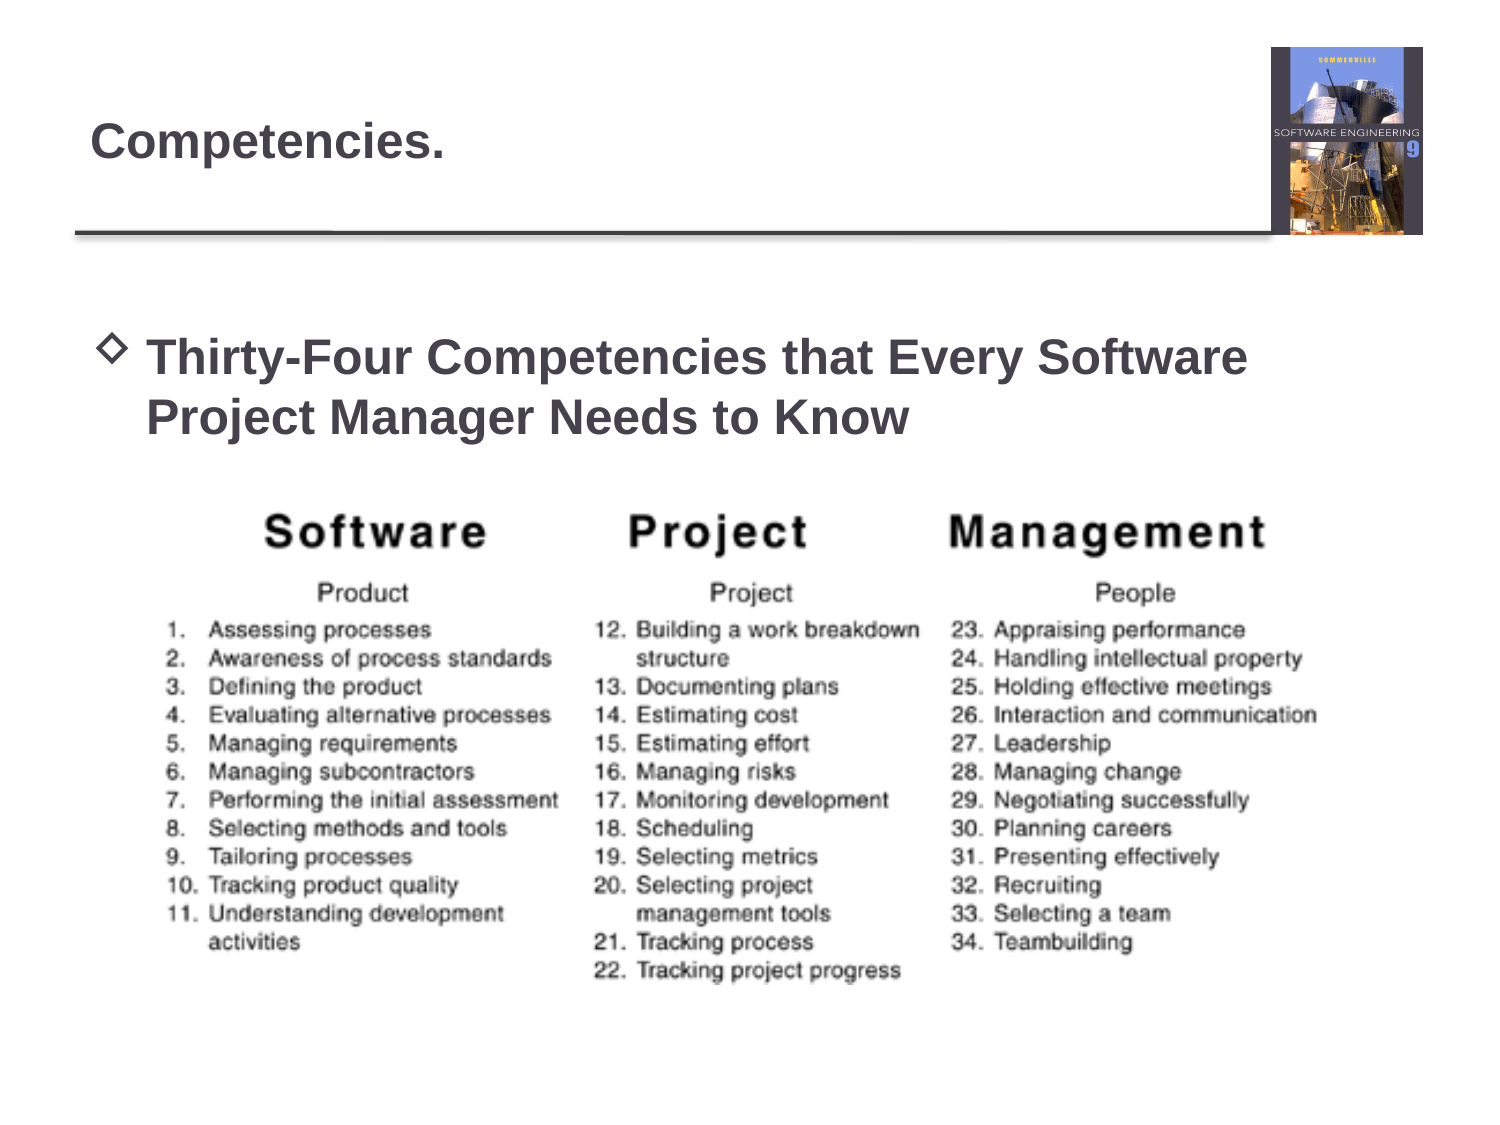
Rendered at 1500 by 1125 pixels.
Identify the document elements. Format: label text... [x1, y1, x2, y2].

list Thirty-Four Competencies that Every Software Project Manager Needs to Know [75, 317, 1425, 457]
picture [1272, 47, 1423, 235]
text_box [25, 0, 807, 170]
picture [163, 503, 1320, 985]
title Competencies. [74, 44, 1272, 233]
